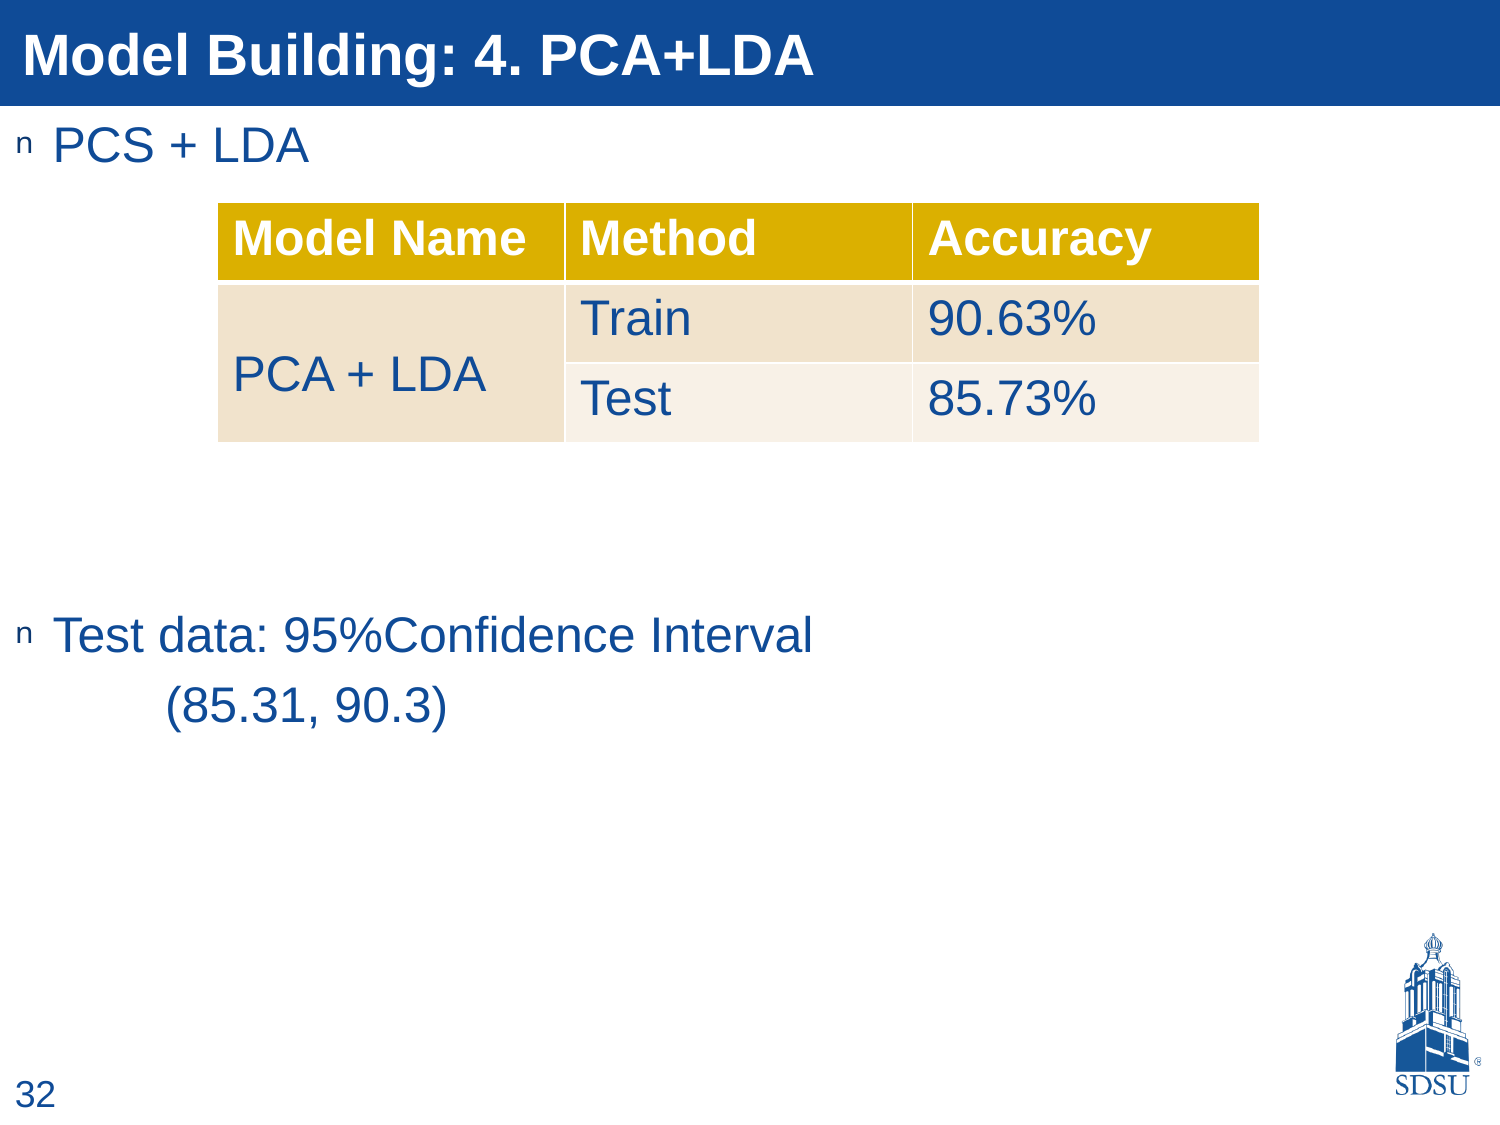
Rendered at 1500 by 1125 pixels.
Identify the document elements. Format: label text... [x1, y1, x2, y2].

table_cell 90.63% [913, 285, 1259, 362]
title Model Building: 4. PCA+LDA [7, 0, 1463, 104]
table_header Model Name [218, 203, 564, 280]
table_cell 85.73% [913, 364, 1259, 442]
table_cell PCA + LDA [218, 285, 564, 442]
list PCS + LDA Test data: 95%Confidence Interval (85.31, 90.3) [0, 104, 1500, 1028]
table_header Accuracy [913, 203, 1259, 280]
table_cell Train [566, 285, 912, 362]
table_header Method [566, 203, 912, 280]
table_cell Test [566, 364, 912, 442]
